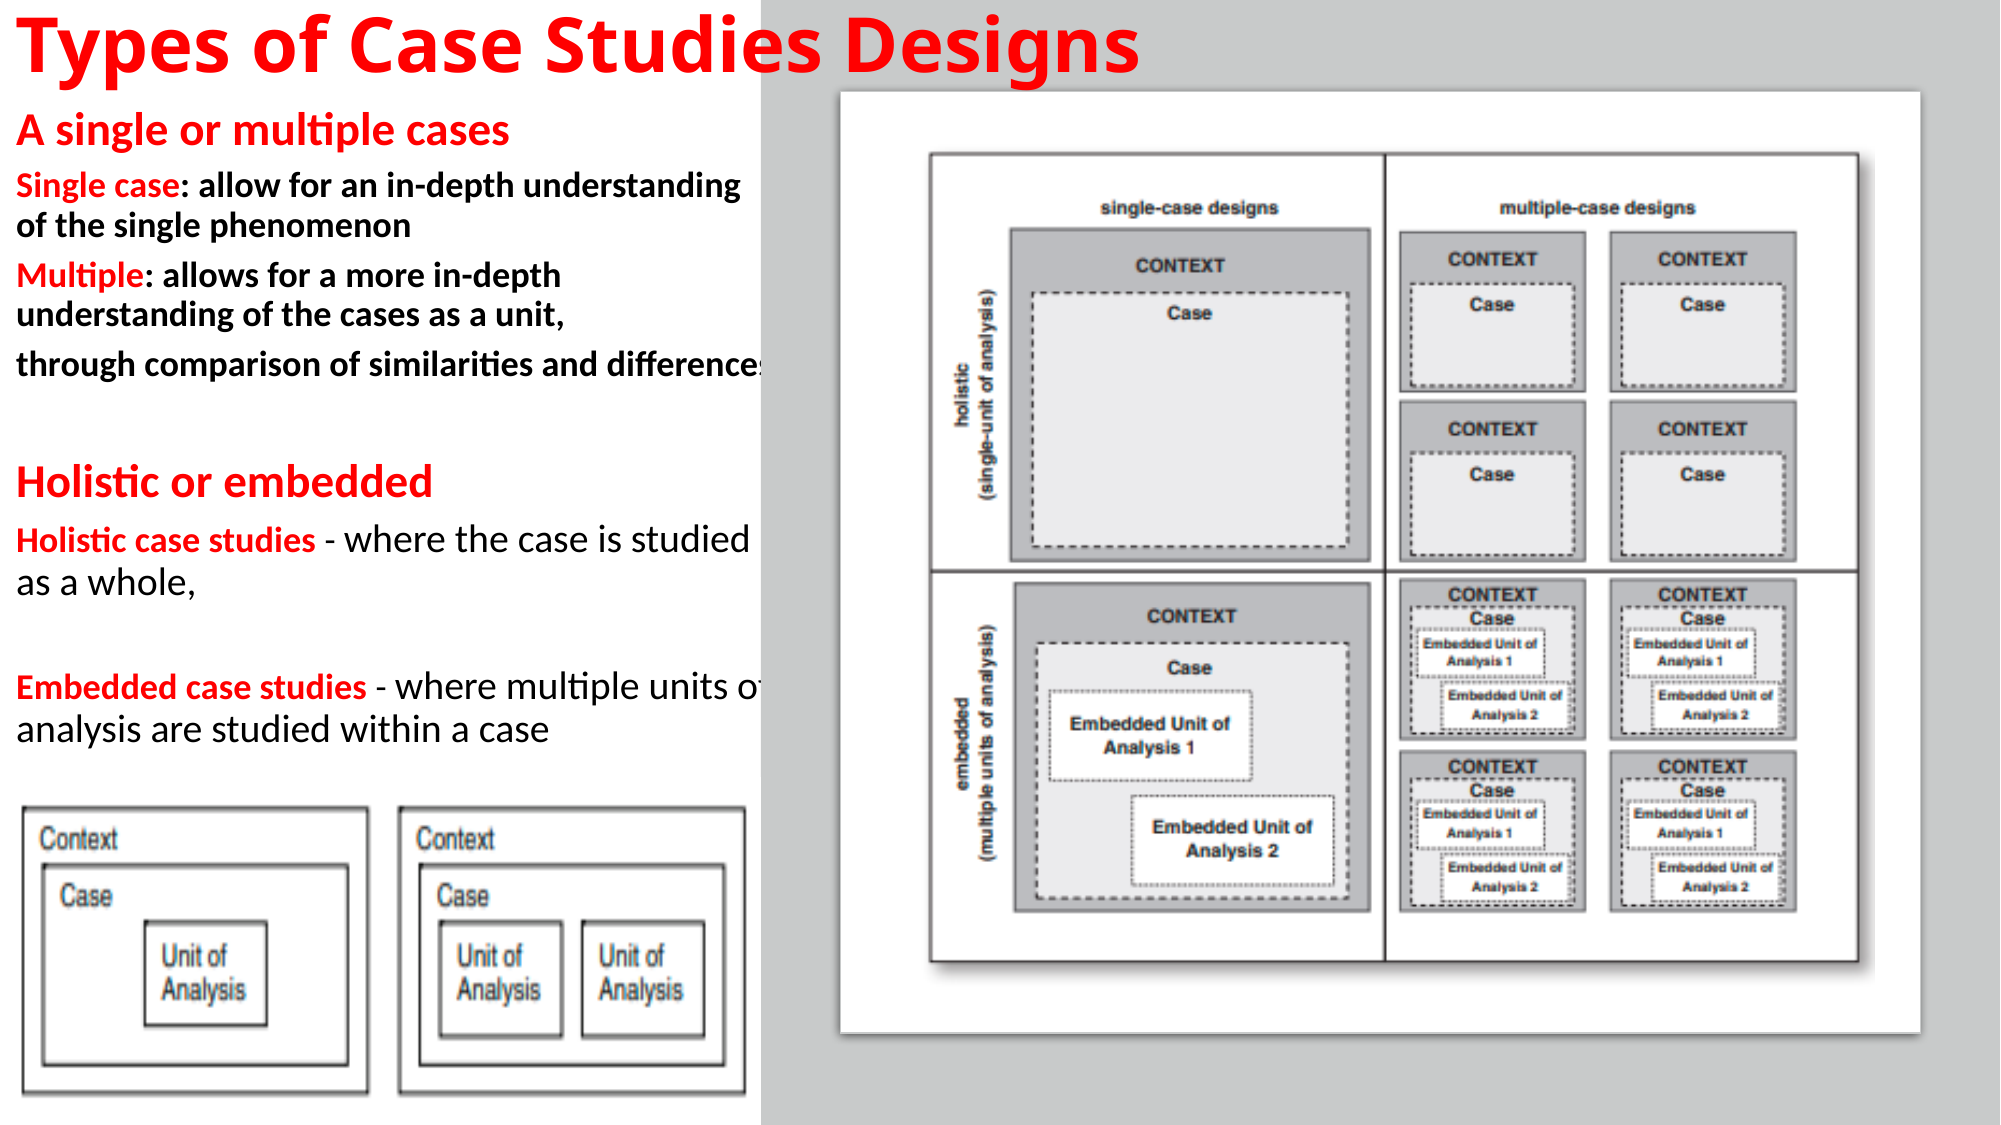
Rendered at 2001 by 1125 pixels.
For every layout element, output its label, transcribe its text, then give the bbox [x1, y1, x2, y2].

text_box A single or multiple cases Single case: allow for an in-depth understanding of the single phenomenon Multiple: allows for a more in-depth understanding of the cases as a unit, through comparison of similarities and differences Holistic or embedded Holistic case studies - where the case is studied as a whole, Embedded case studies - where multiple units of analysis are studied within a case [1, 98, 760, 777]
picture [0, 777, 761, 1125]
text_box [839, 90, 1922, 1034]
picture [886, 133, 1875, 991]
text_box [760, 0, 2000, 1125]
text_box Types of Case Studies Designs [0, 0, 1505, 98]
